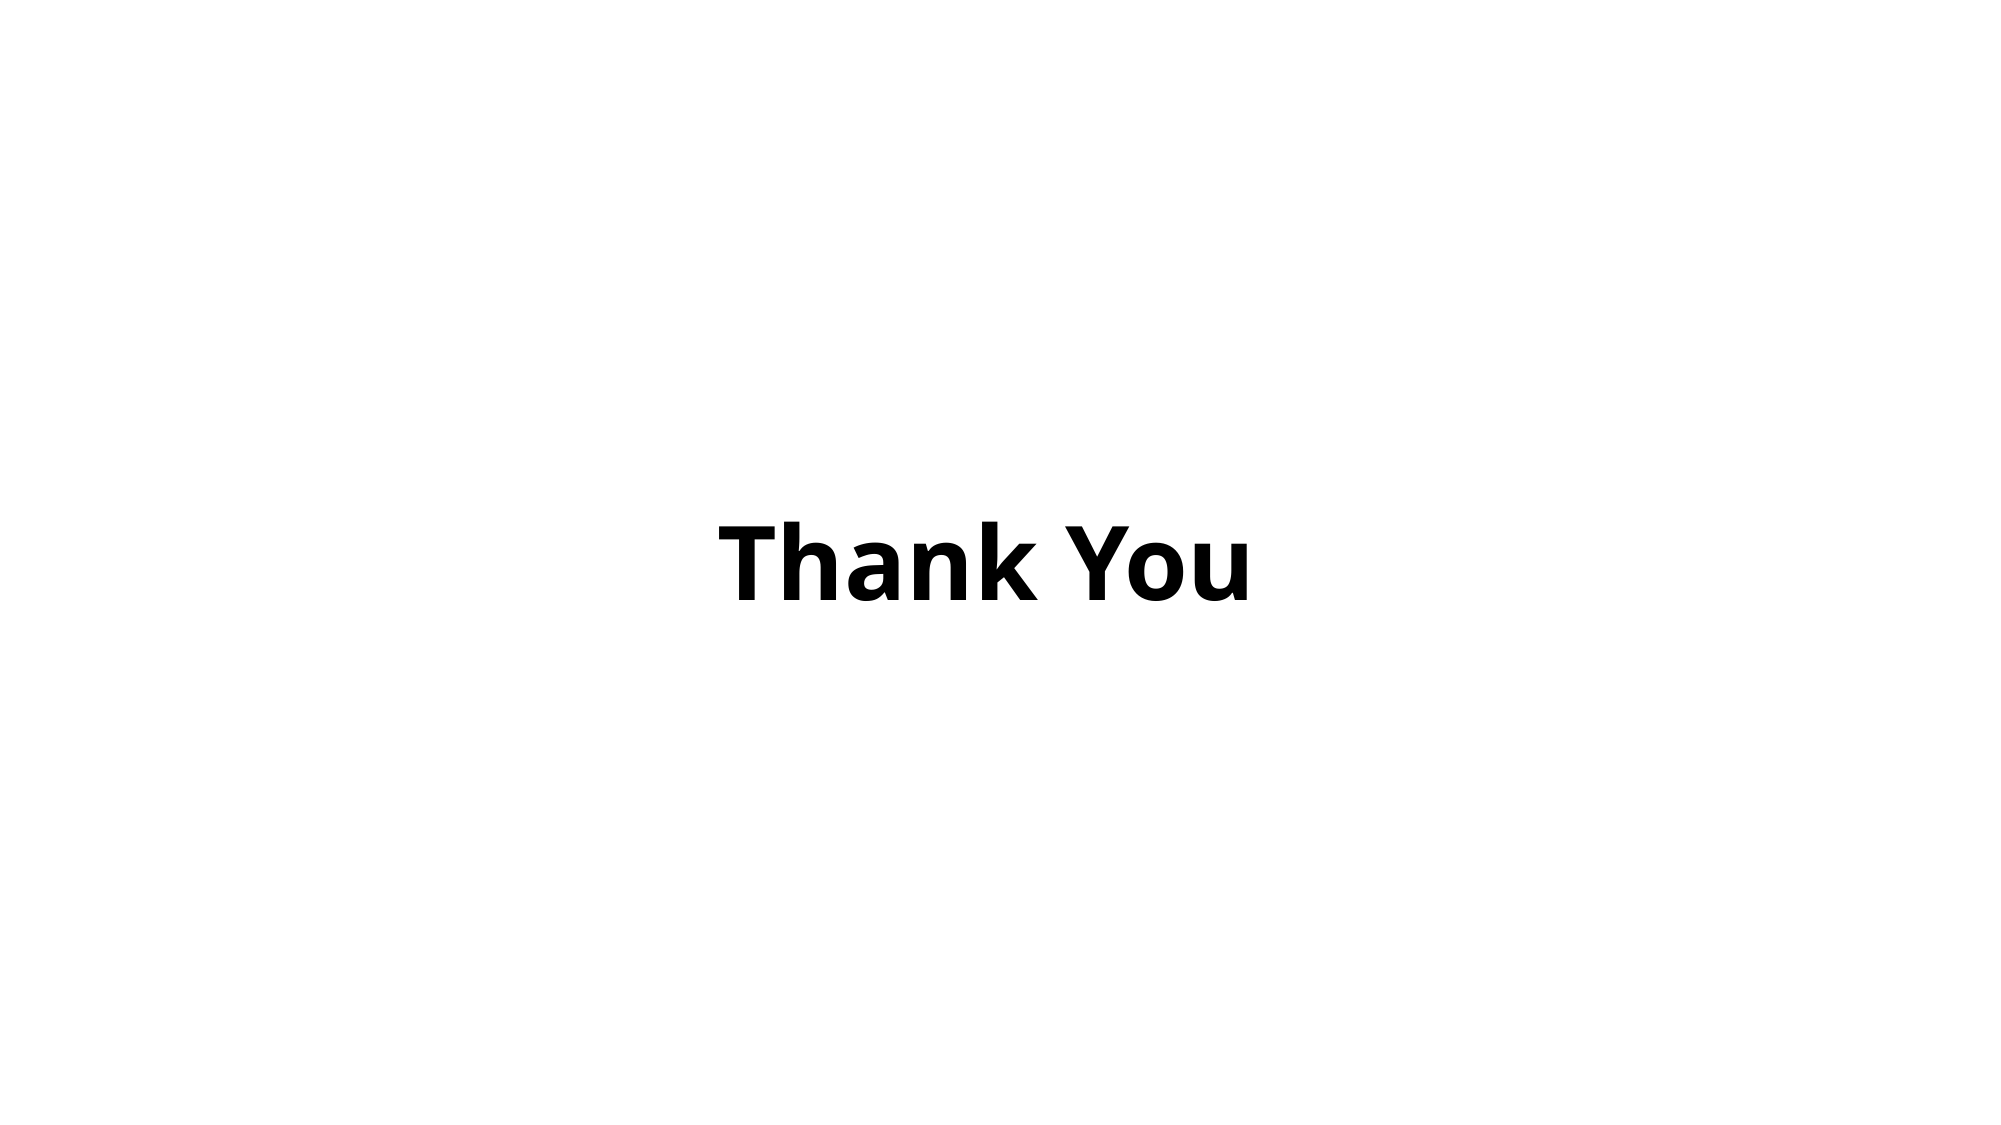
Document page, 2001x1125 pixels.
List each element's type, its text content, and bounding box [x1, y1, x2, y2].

text_box Thank You [563, 491, 1437, 634]
